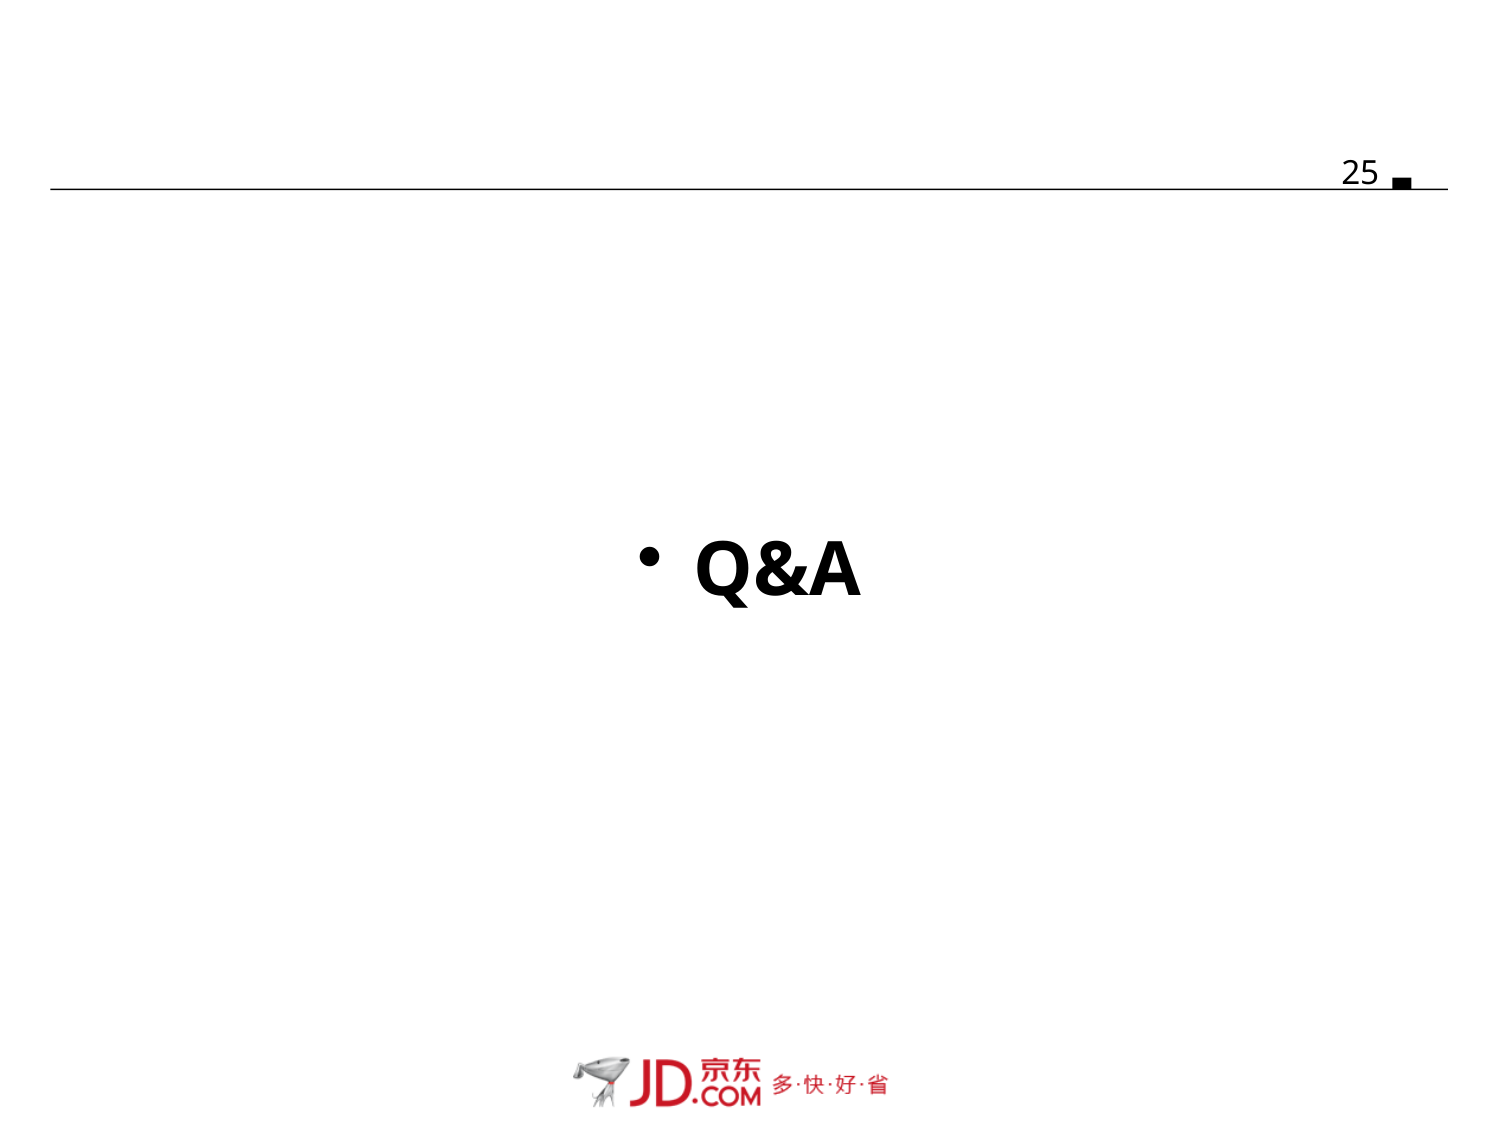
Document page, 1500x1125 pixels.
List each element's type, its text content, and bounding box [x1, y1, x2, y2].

picture [572, 1046, 892, 1118]
list Q&A [73, 219, 1425, 1024]
